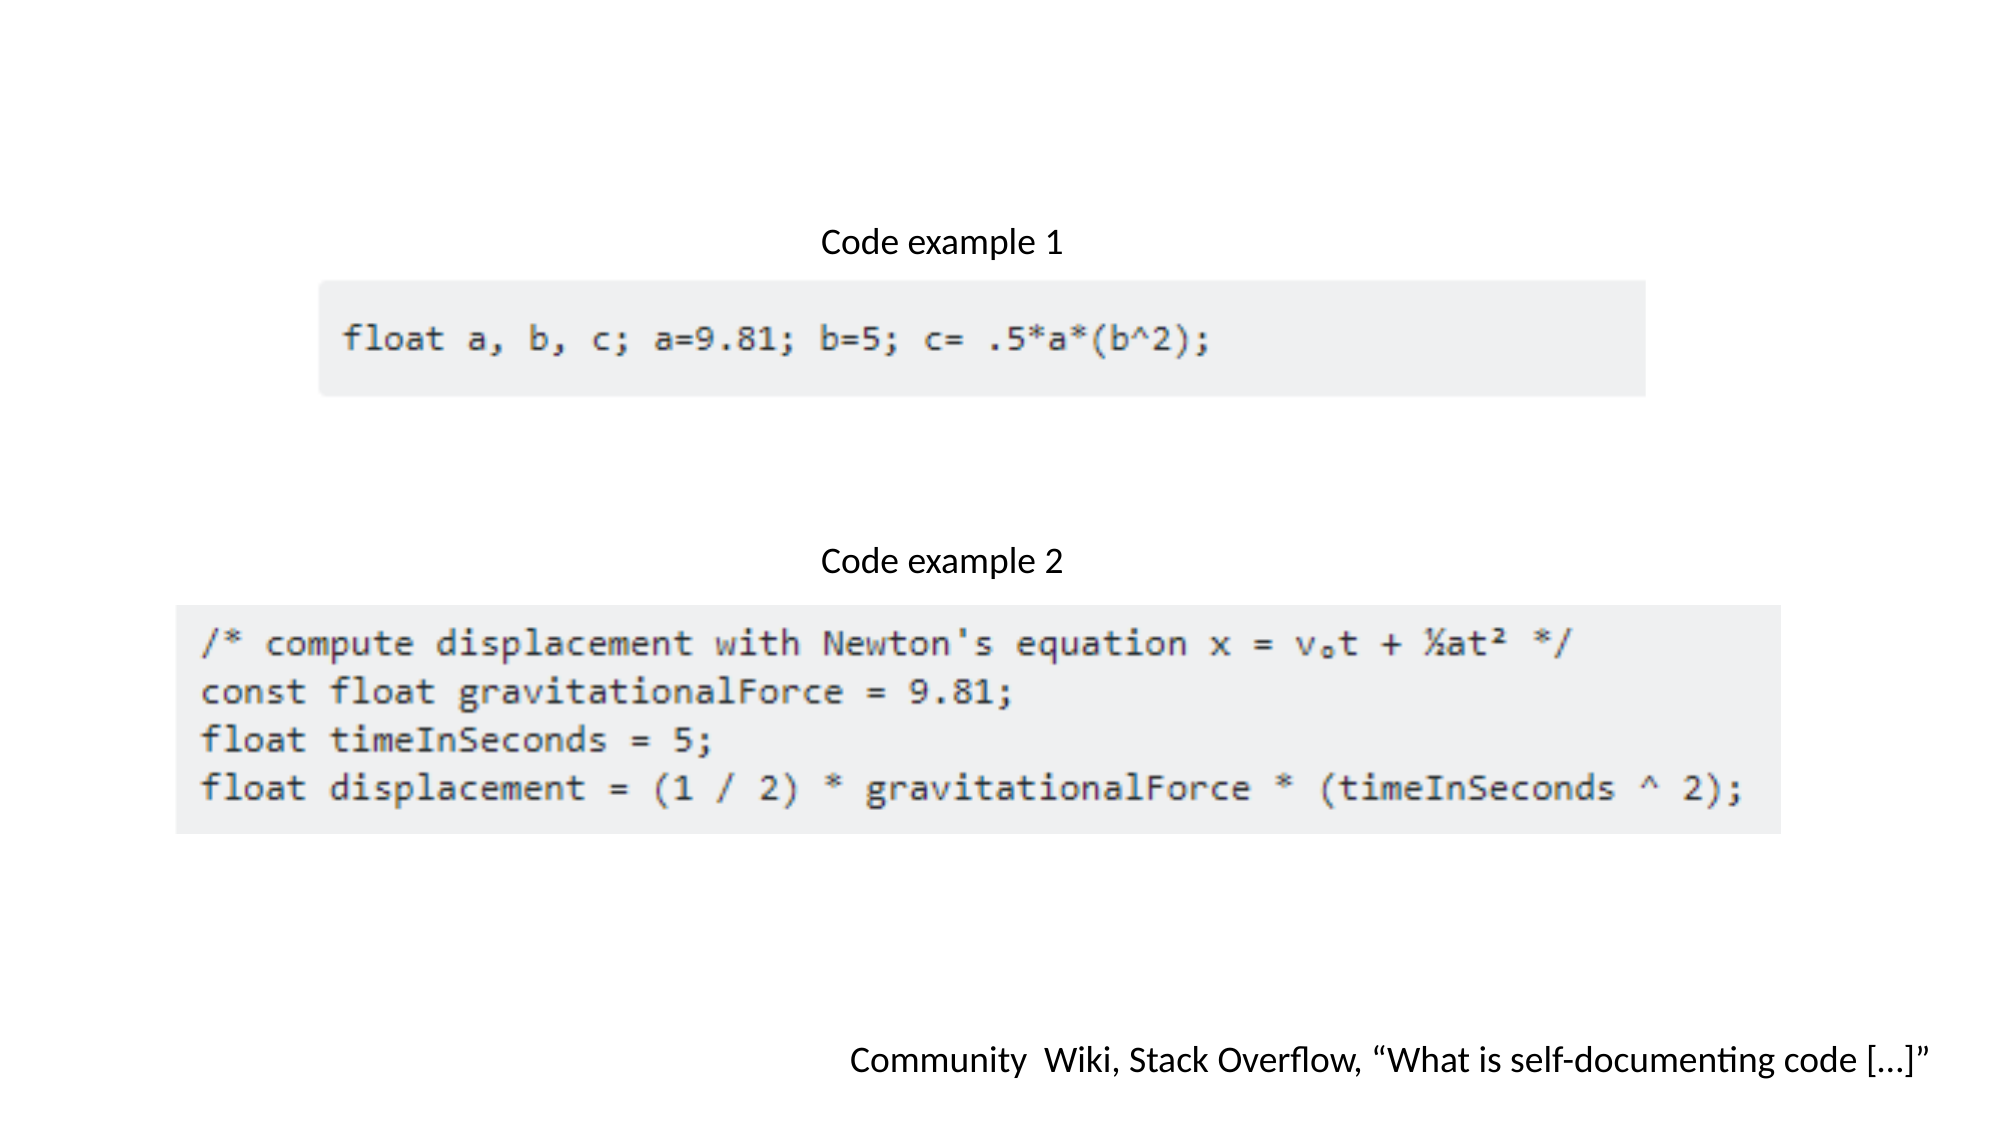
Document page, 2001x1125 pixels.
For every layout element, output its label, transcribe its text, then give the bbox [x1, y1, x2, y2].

text_box Community Wiki, Stack Overflow, “What is self-documenting code […]” [835, 1027, 1957, 1088]
picture [308, 270, 1646, 411]
text_box Code example 1 [806, 210, 1446, 270]
picture [174, 605, 1781, 834]
text_box Code example 2 [806, 529, 1359, 589]
